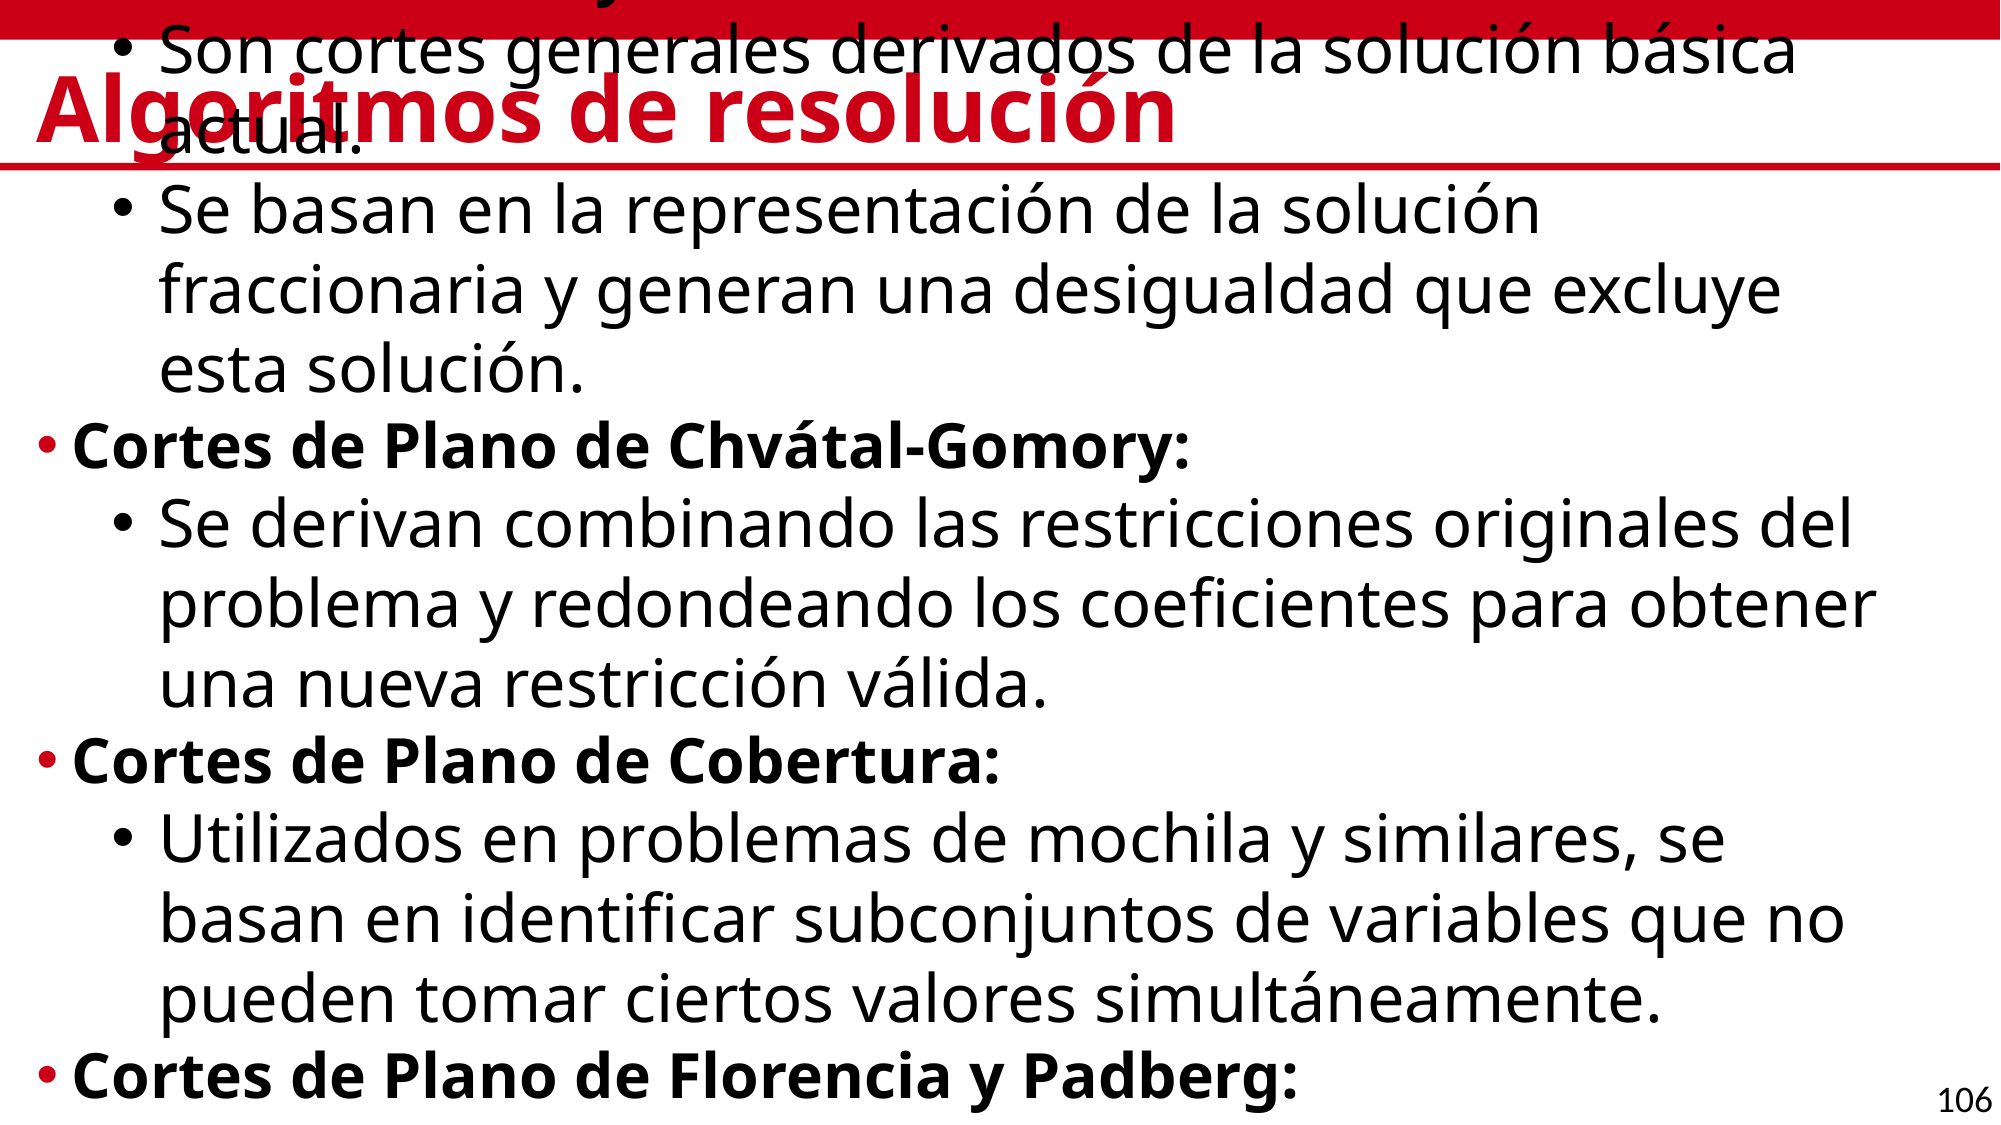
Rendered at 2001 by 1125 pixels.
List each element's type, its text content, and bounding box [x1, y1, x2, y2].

subtitle Cortes de Gomory: Son cortes generales derivados de la solución básica actual. Se basan en la representación de la solución fraccionaria y generan una desigualdad que excluye esta solución. Cortes de Plano de Chvátal-Gomory: Se derivan combinando las restricciones originales del problema y redondeando los coeficientes para obtener una nueva restricción válida. Cortes de Plano de Cobertura: Utilizados en problemas de mochila y similares, se basan en identificar subconjuntos de variables que no pueden tomar ciertos valores simultáneamente. Cortes de Plano de Florencia y Padberg: Aplicados en problemas de rutas y particionamiento, se centran en eliminar soluciones no factibles relacionadas con subciclos o particiones inválidas. [36, 264, 1922, 1018]
title Algoritmos de resolución [36, 57, 1964, 168]
slide_number 106 [1921, 1067, 2000, 1125]
